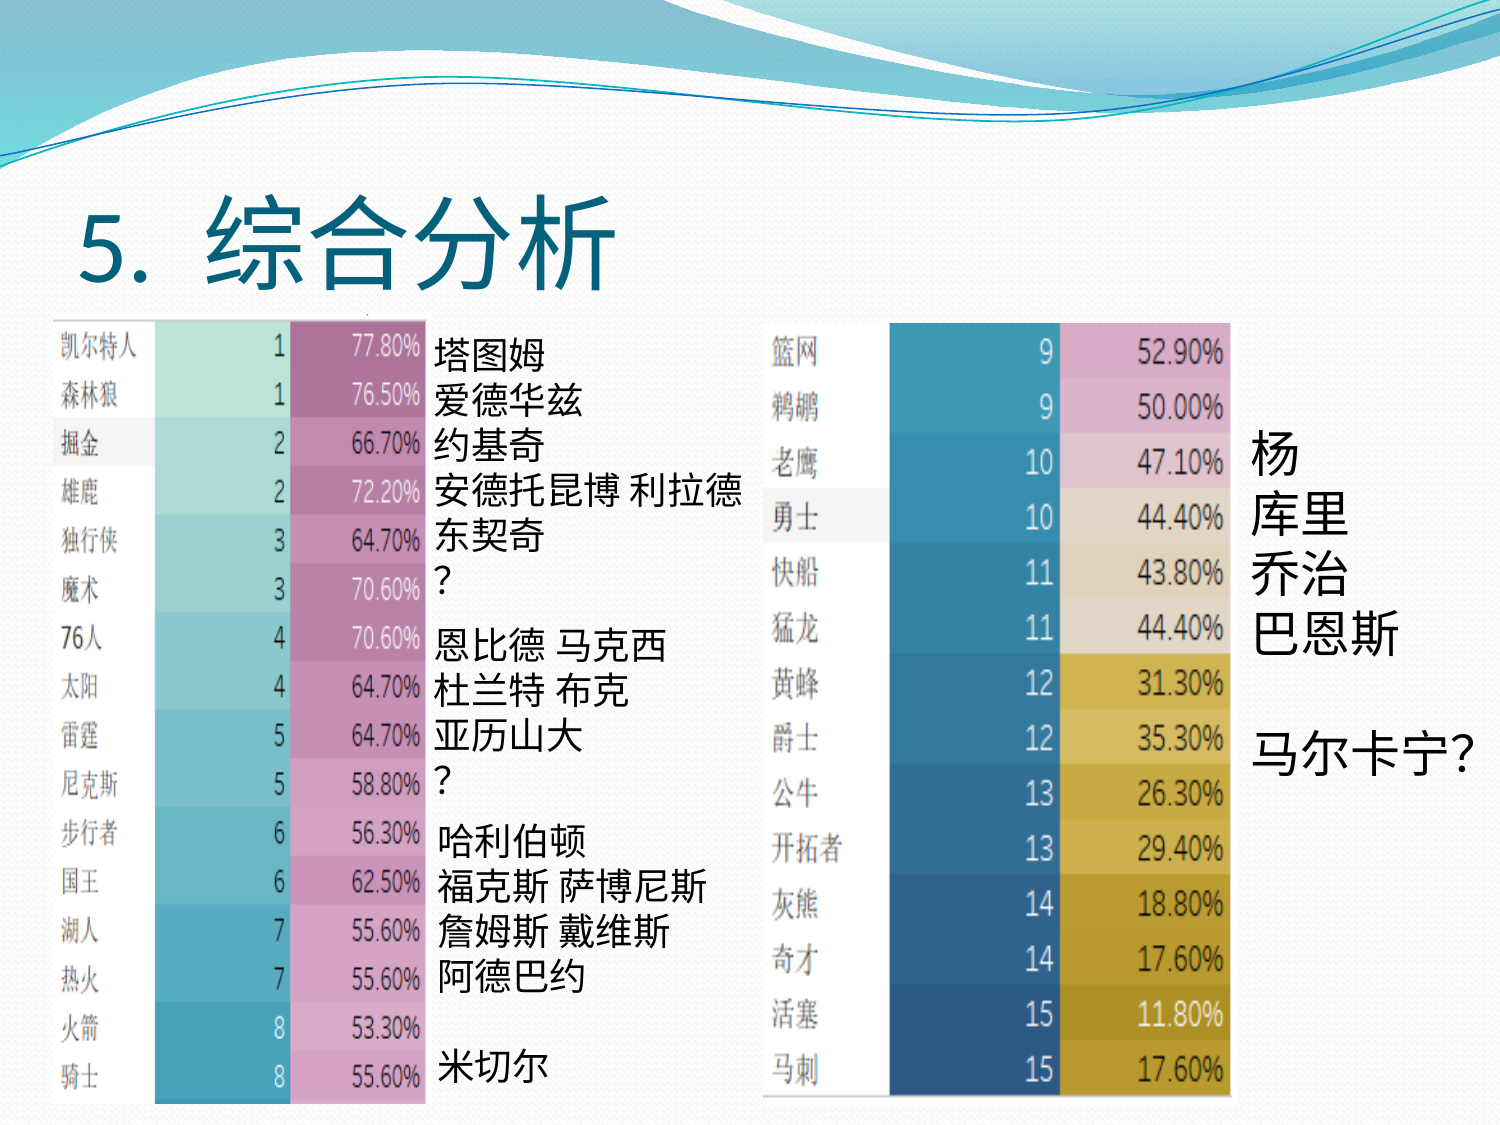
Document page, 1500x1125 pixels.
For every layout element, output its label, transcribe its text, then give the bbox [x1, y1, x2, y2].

text_box 塔图姆 爱德华兹 约基奇 安德托昆博 利拉德 东契奇 ？ 恩比德 马克西 杜兰特 布克 亚历山大 ？ [437, 324, 761, 810]
title 5. 综合分析 [75, 115, 1425, 303]
text_box 杨 库里 乔治 巴恩斯 马尔卡宁？ [1242, 415, 1471, 791]
picture [763, 323, 1237, 1105]
text_box 哈利伯顿 福克斯 萨博尼斯 詹姆斯 戴维斯 阿德巴约 米切尔 [438, 810, 756, 1096]
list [52, 314, 432, 1104]
